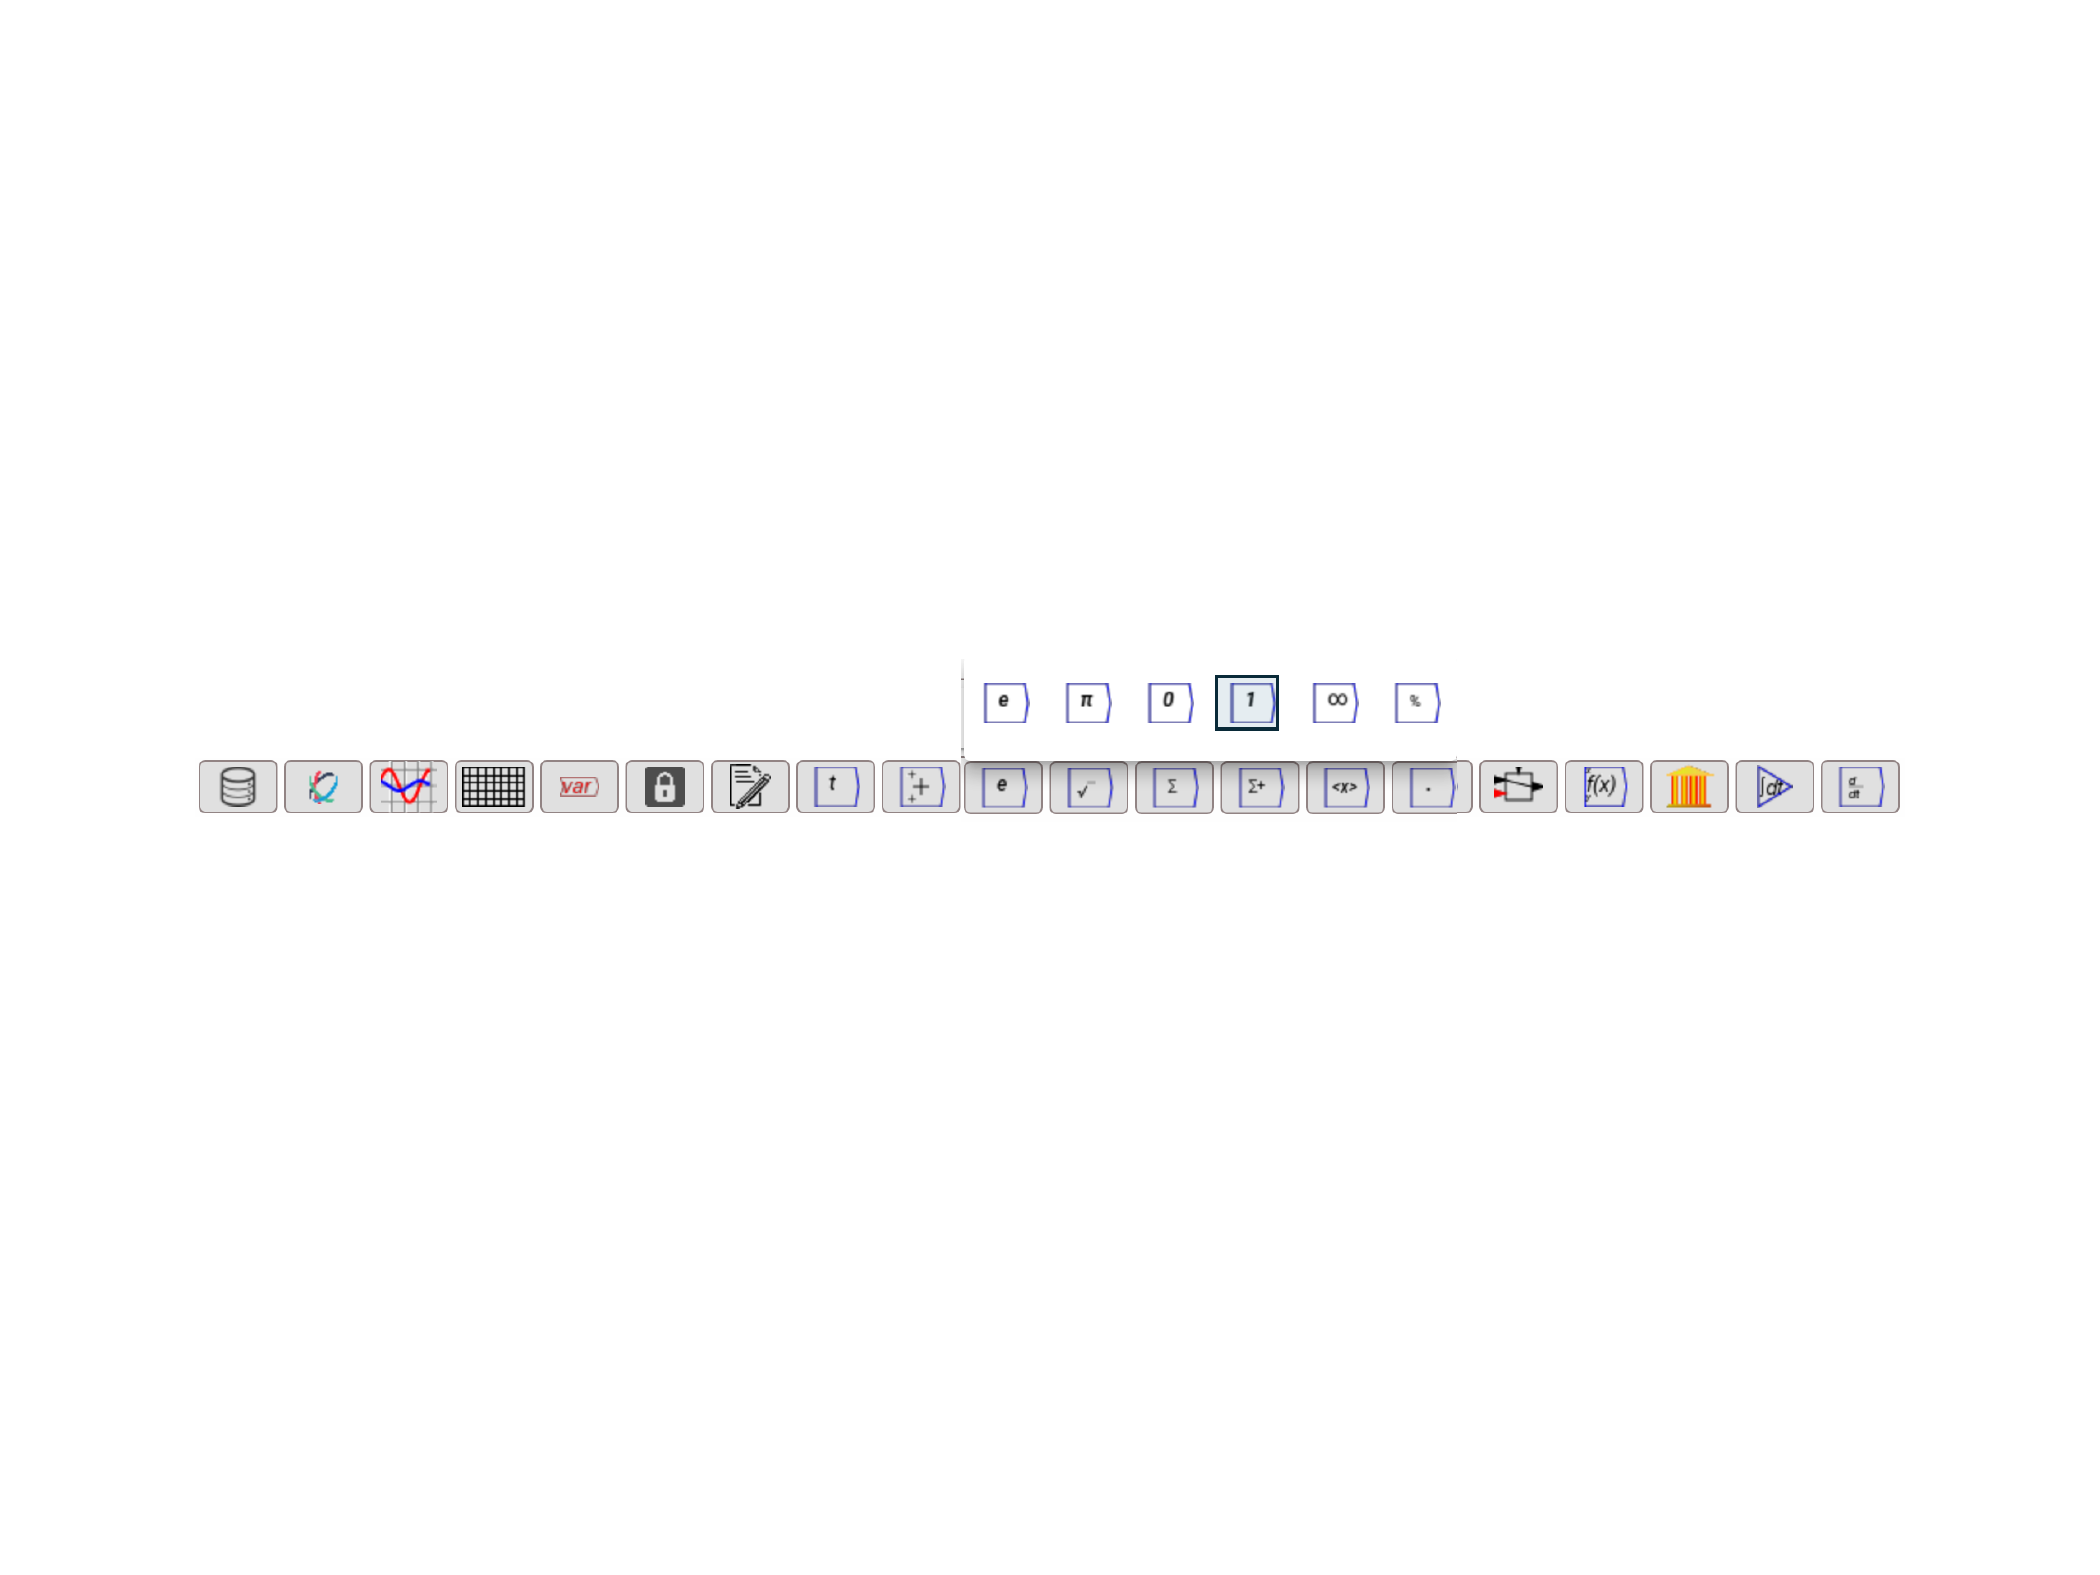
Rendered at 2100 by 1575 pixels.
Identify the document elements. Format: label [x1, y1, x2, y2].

picture [195, 659, 1905, 822]
